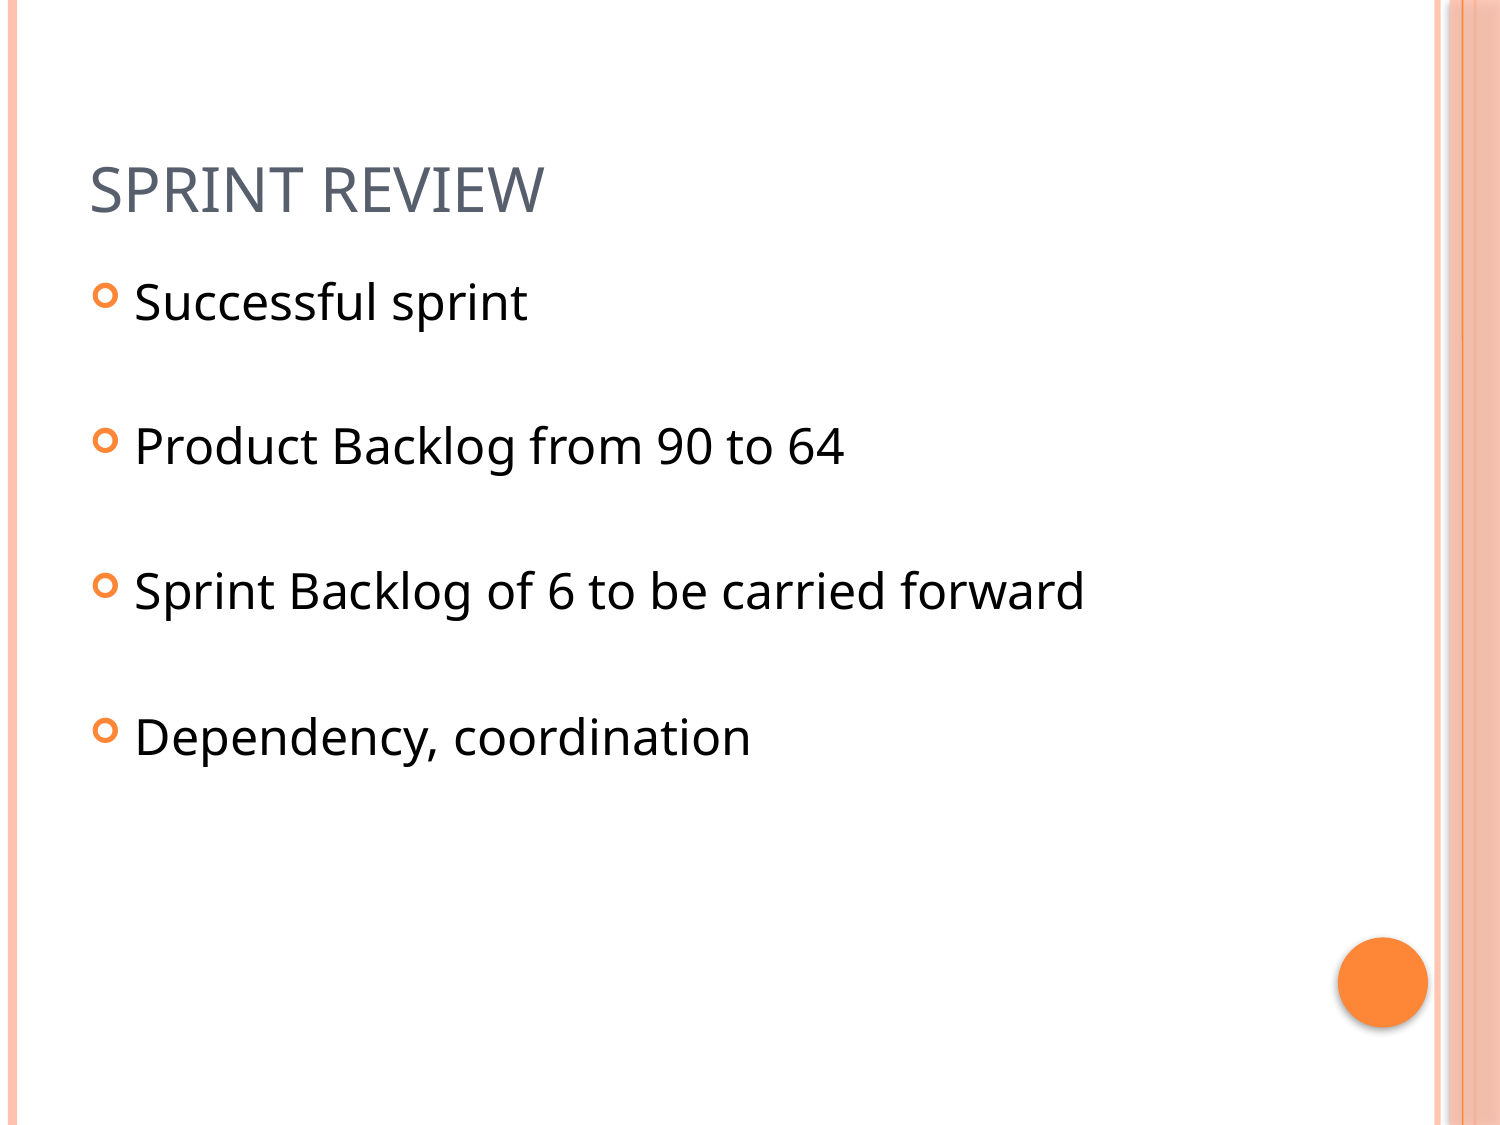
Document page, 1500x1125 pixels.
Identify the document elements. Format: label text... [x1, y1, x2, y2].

list Successful sprint Product Backlog from 90 to 64 Sprint Backlog of 6 to be carried forward Dependency, coordination [75, 262, 1300, 1062]
title Sprint Review [75, 45, 1300, 233]
